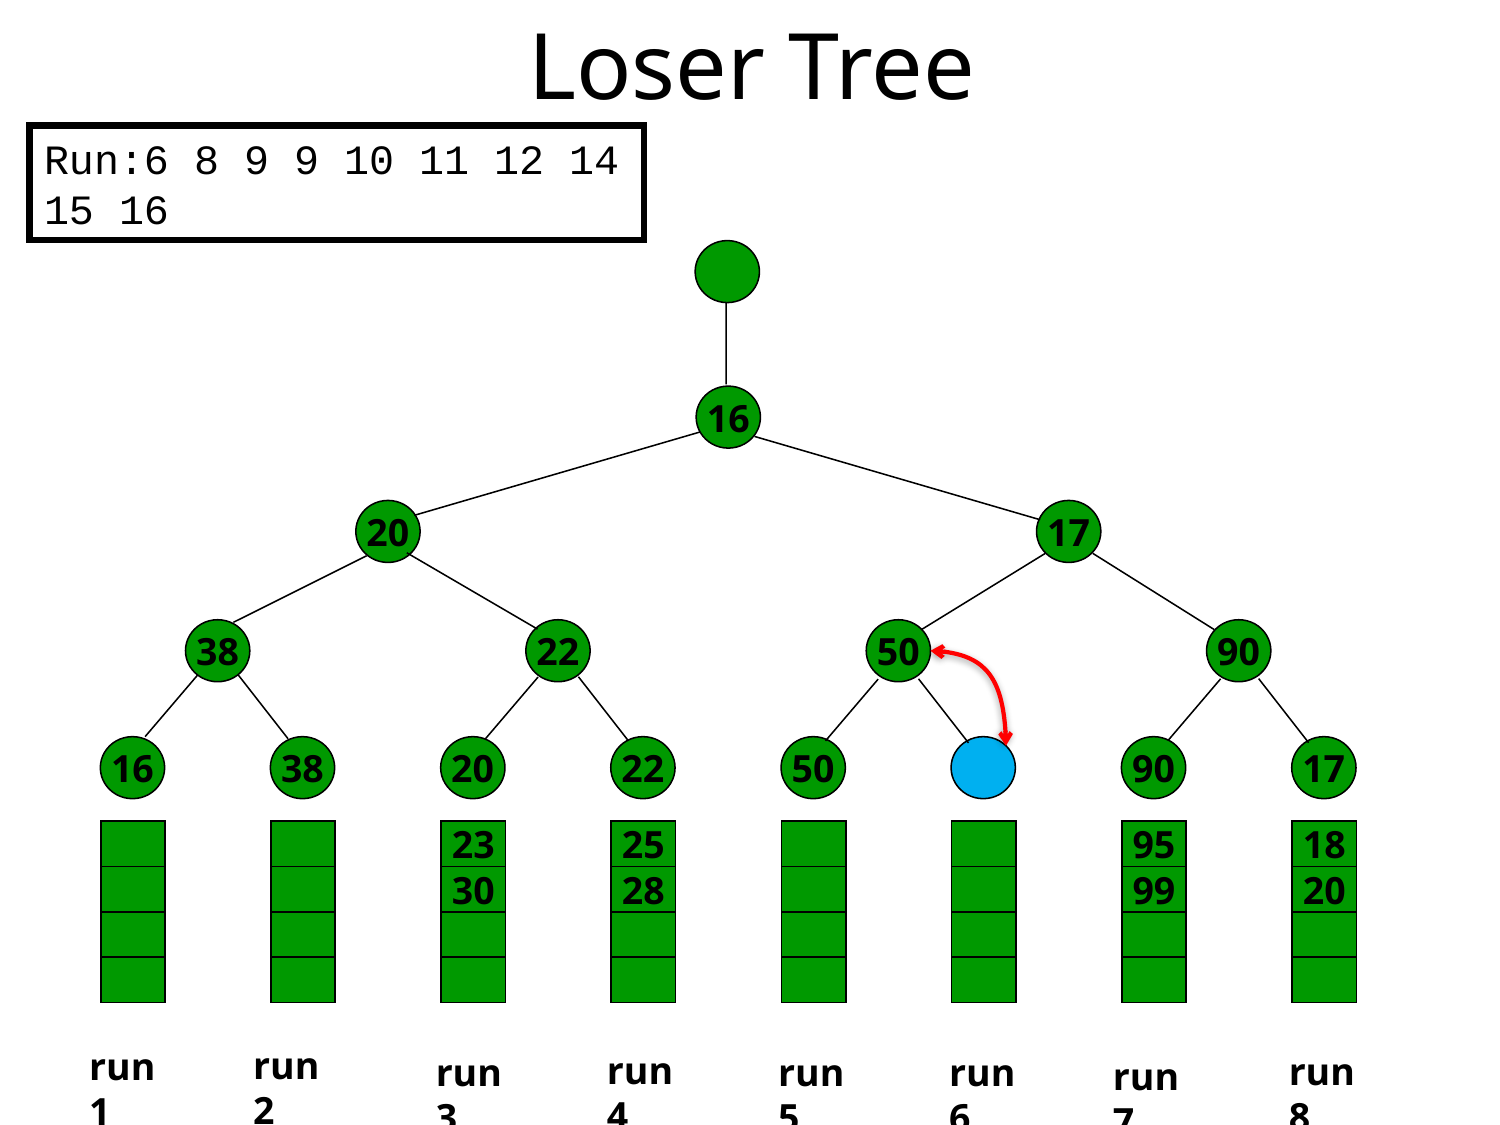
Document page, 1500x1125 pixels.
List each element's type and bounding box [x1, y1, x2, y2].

text_box [1098, 1045, 1215, 1125]
text_box [1273, 1040, 1391, 1125]
text_box [145, 386, 1271, 799]
text_box [730, 679, 879, 799]
text_box [441, 821, 506, 1003]
text_box [592, 1039, 709, 1125]
text_box [695, 240, 760, 385]
text_box [1292, 821, 1357, 1003]
text_box [781, 821, 846, 1003]
text_box [74, 1035, 192, 1125]
text_box [1258, 678, 1357, 799]
text_box [951, 821, 1016, 1003]
text_box [421, 1042, 538, 1125]
text_box [763, 1041, 880, 1125]
text_box [934, 1041, 1052, 1125]
text_box [238, 1035, 355, 1125]
text_box [100, 736, 165, 799]
title [76, 0, 1427, 126]
text_box [29, 125, 644, 241]
text_box [270, 821, 336, 1003]
text_box [611, 821, 676, 1003]
text_box [1121, 821, 1187, 1003]
text_box [100, 821, 166, 1003]
